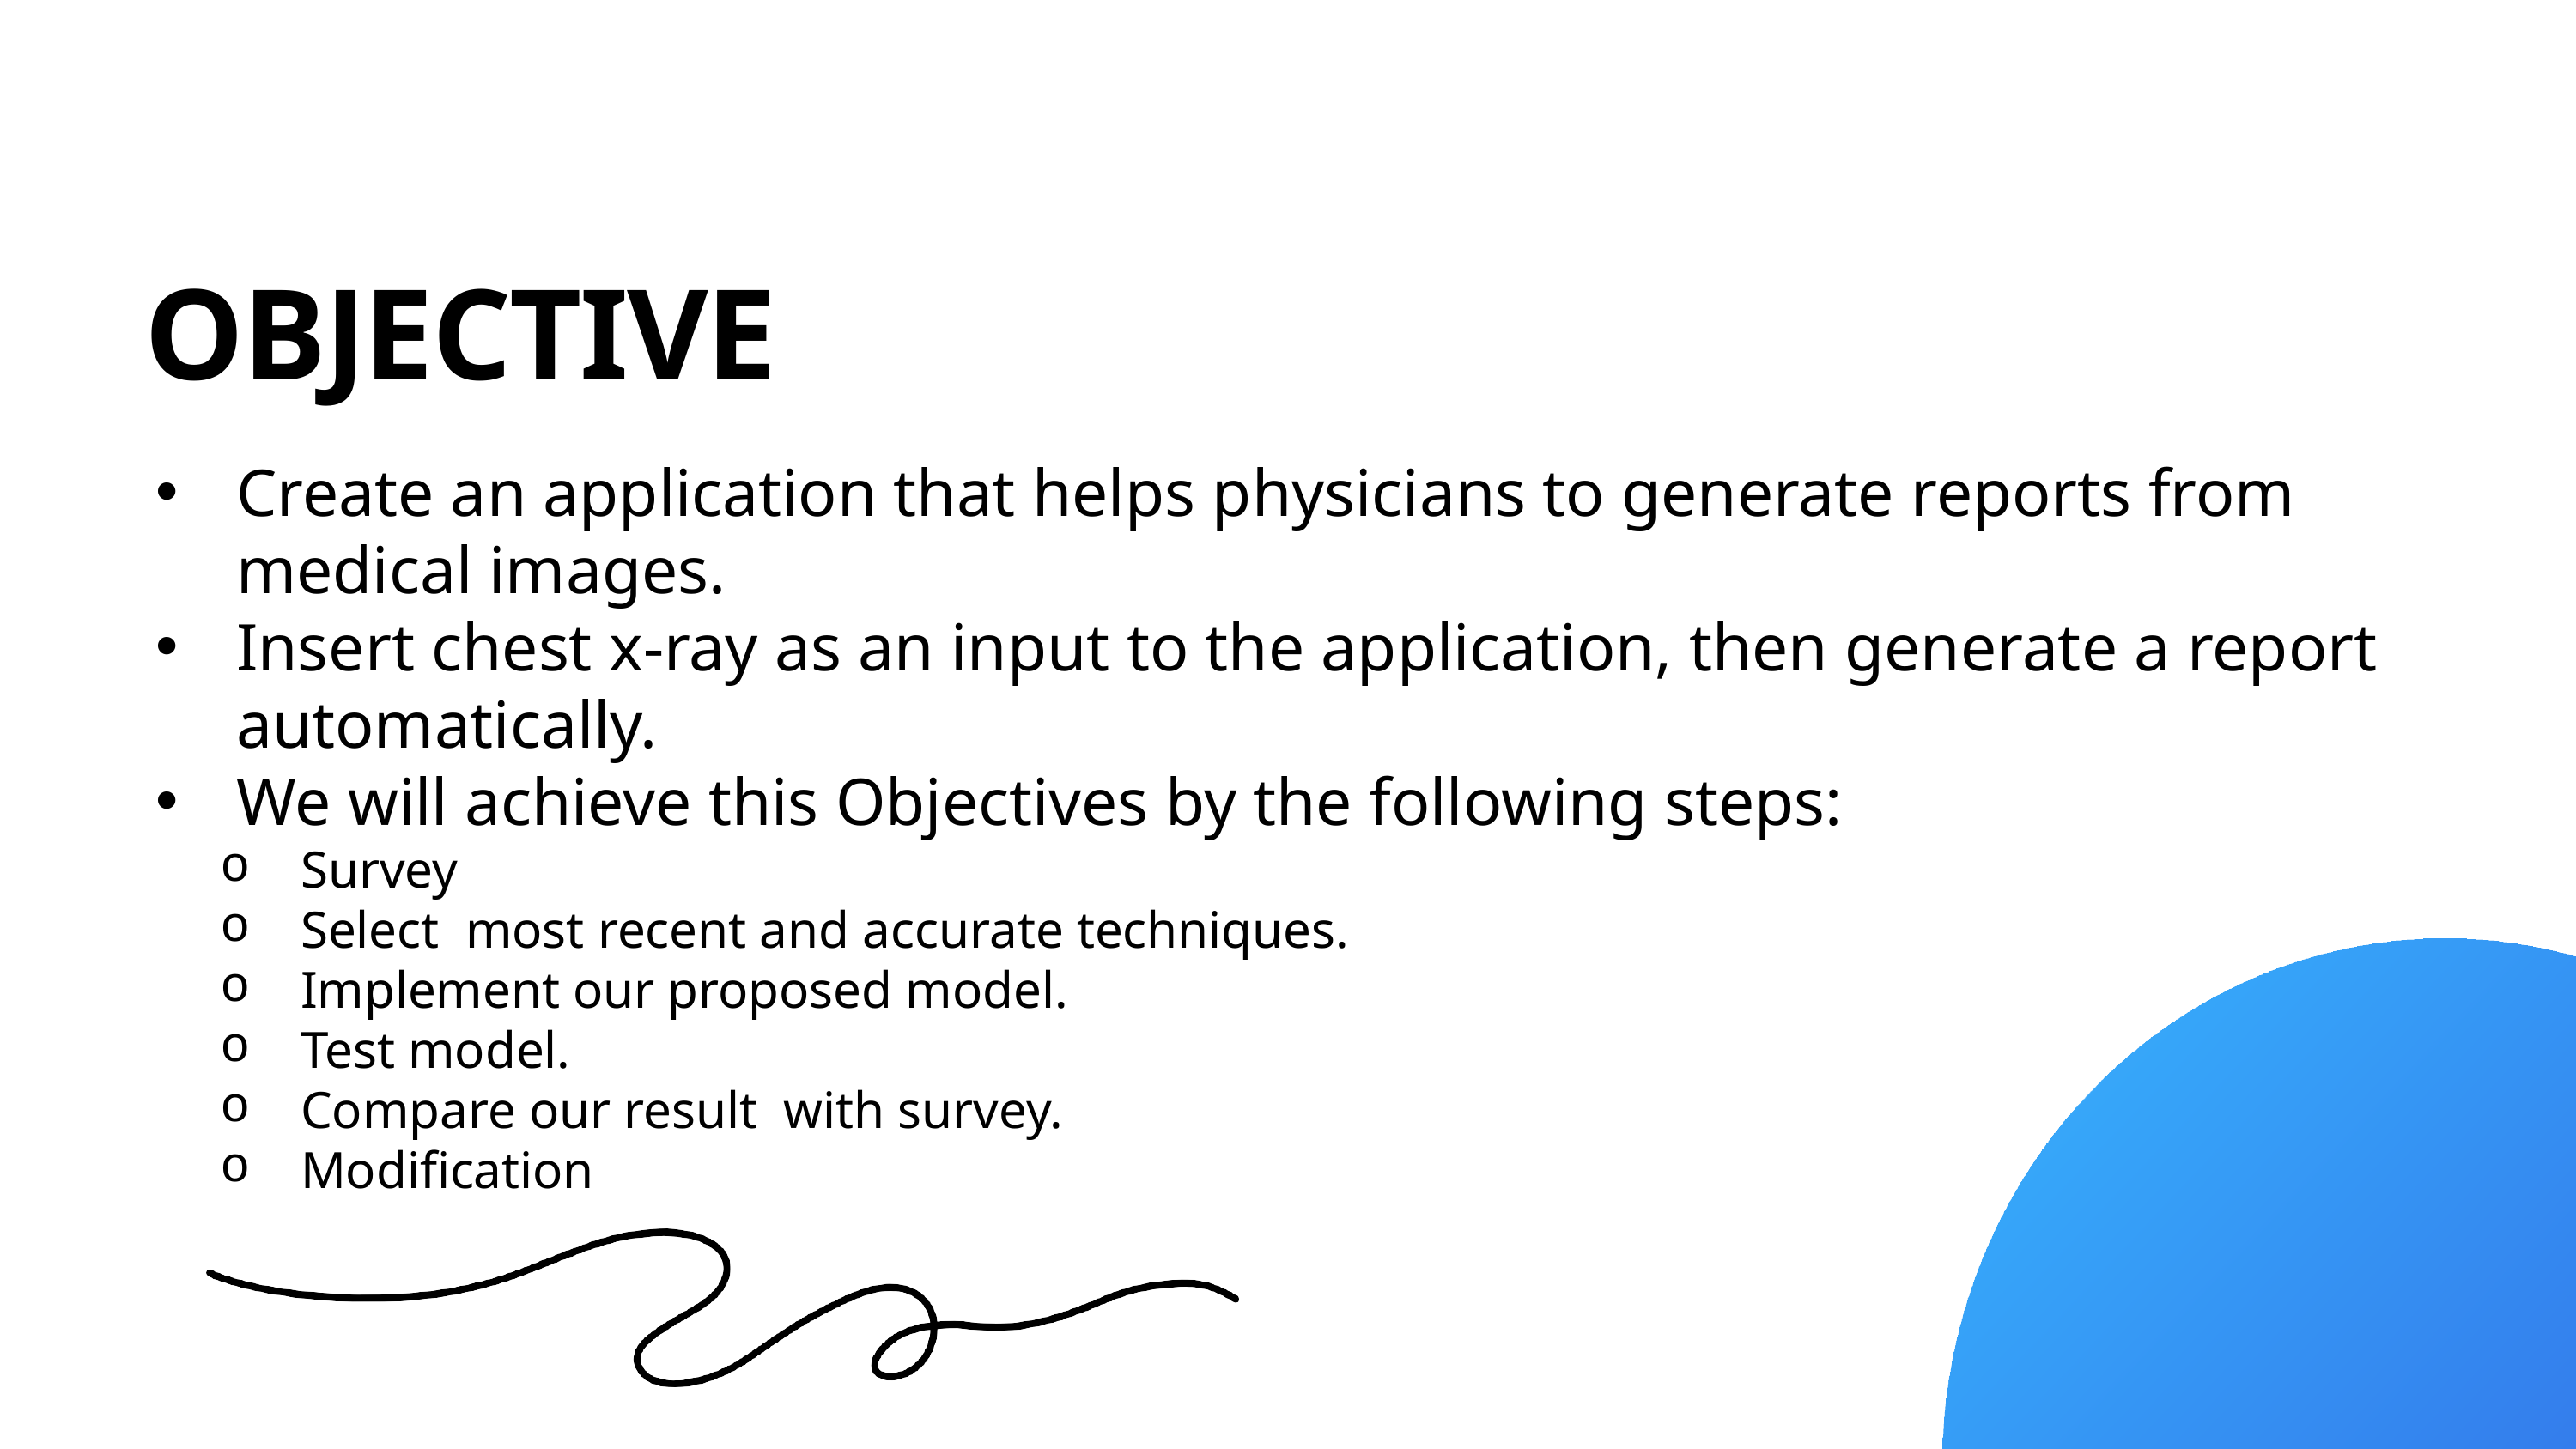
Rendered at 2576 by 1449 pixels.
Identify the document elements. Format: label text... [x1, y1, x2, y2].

text_box Create an application that helps physicians to generate reports from medical images. Insert chest x-ray as an input to the application, then generate a report automatically. We will achieve this Objectives by the following steps: Survey Select most recent and accurate techniques. Implement our proposed model. Test model. Compare our result with survey. Modification [143, 445, 2426, 1229]
title OBJECTIVE [143, 252, 1146, 445]
picture [205, 1228, 1239, 1387]
picture [1942, 938, 2576, 1449]
